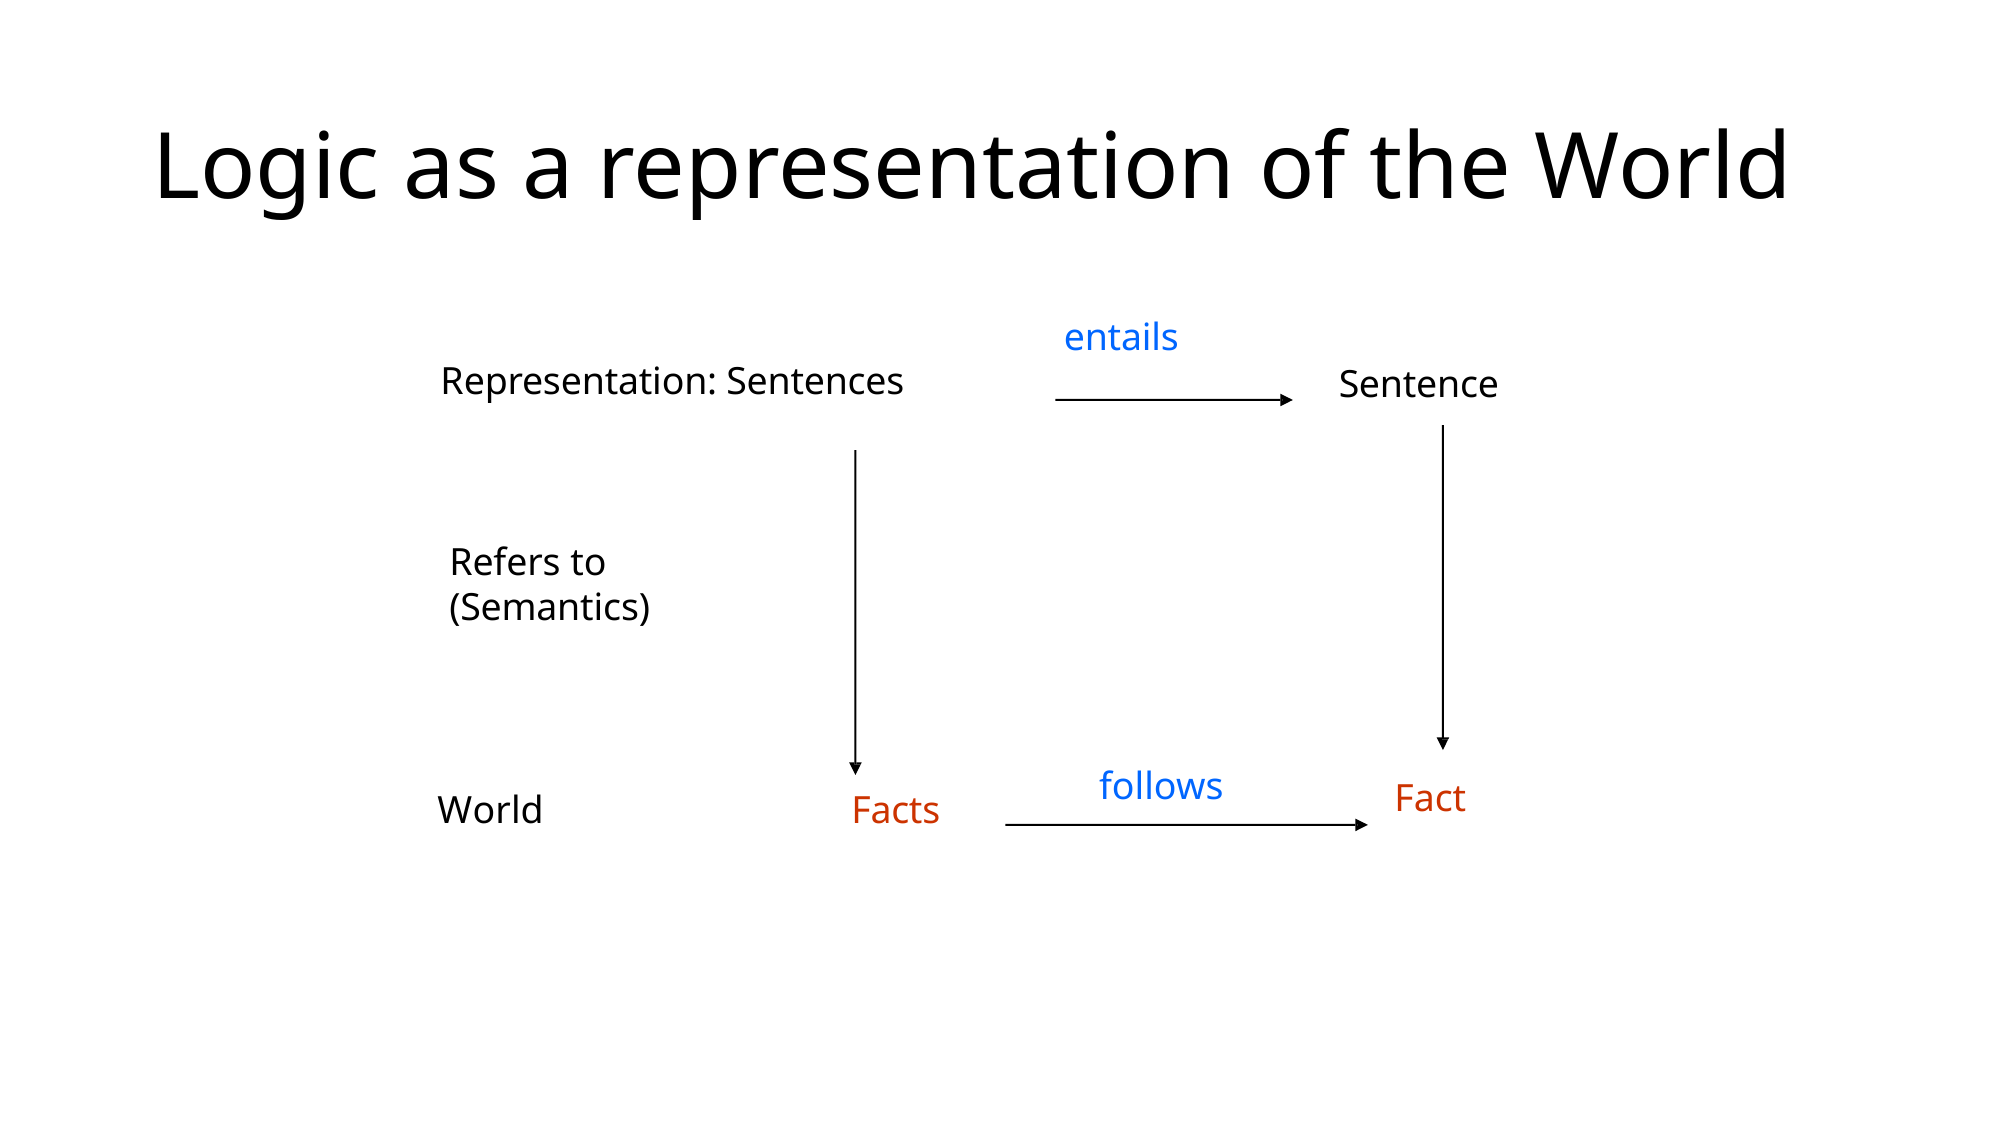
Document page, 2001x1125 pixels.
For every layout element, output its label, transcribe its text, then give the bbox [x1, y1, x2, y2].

title Logic as a representation of the World [137, 59, 1863, 278]
text_box entails [1061, 313, 1190, 360]
text_box Refers to (Semantics) [447, 537, 681, 629]
text_box Sentence [1336, 360, 1516, 407]
text_box Facts [849, 785, 950, 832]
text_box [1436, 425, 1450, 751]
text_box follows [1097, 762, 1231, 809]
text_box World [435, 785, 548, 832]
text_box [1005, 818, 1368, 832]
text_box Fact [1392, 773, 1473, 821]
text_box Representation: Sentences [438, 357, 951, 404]
text_box [1055, 393, 1293, 407]
text_box [849, 450, 862, 775]
